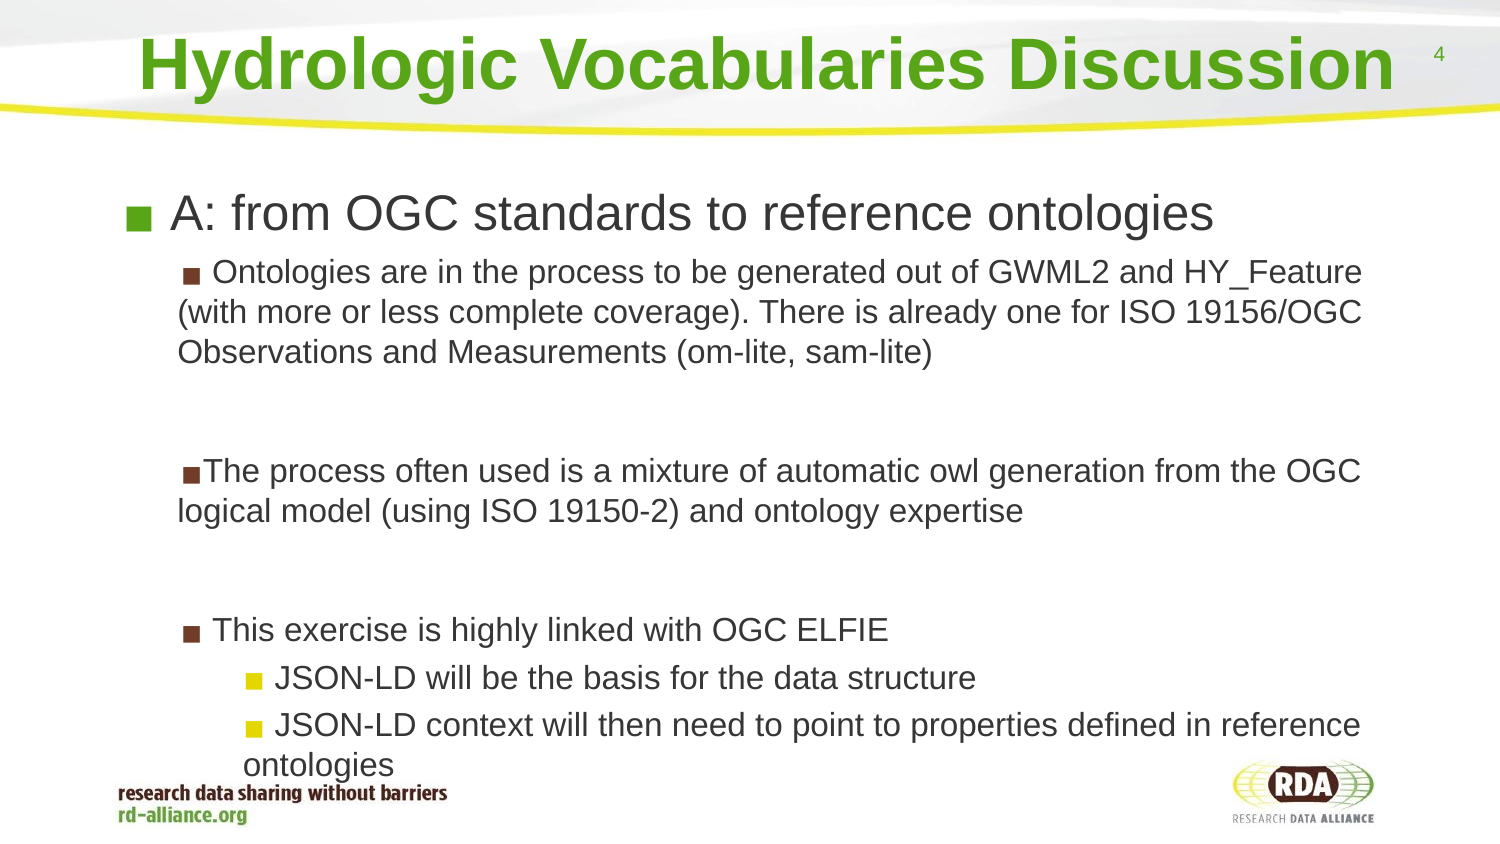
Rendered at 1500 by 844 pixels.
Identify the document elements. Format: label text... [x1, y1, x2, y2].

picture [0, 0, 1500, 844]
title Hydrologic Vocabularies Discussion [123, 0, 1500, 121]
list A: from OGC standards to reference ontologies Ontologies are in the process to be generated out of GWML2 and HY_Feature (with more or less complete coverage). There is already one for ISO 19156/OGC Observations and Measurements (om-lite, sam-lite) The process often used is a mixture of automatic owl generation from the OGC logical model (using ISO 19150-2) and ontology expertise This exercise is highly linked with OGC ELFIE JSON-LD will be the basis for the data structure JSON-LD context will then need to point to properties defined in reference ontologies [40, 164, 1456, 822]
